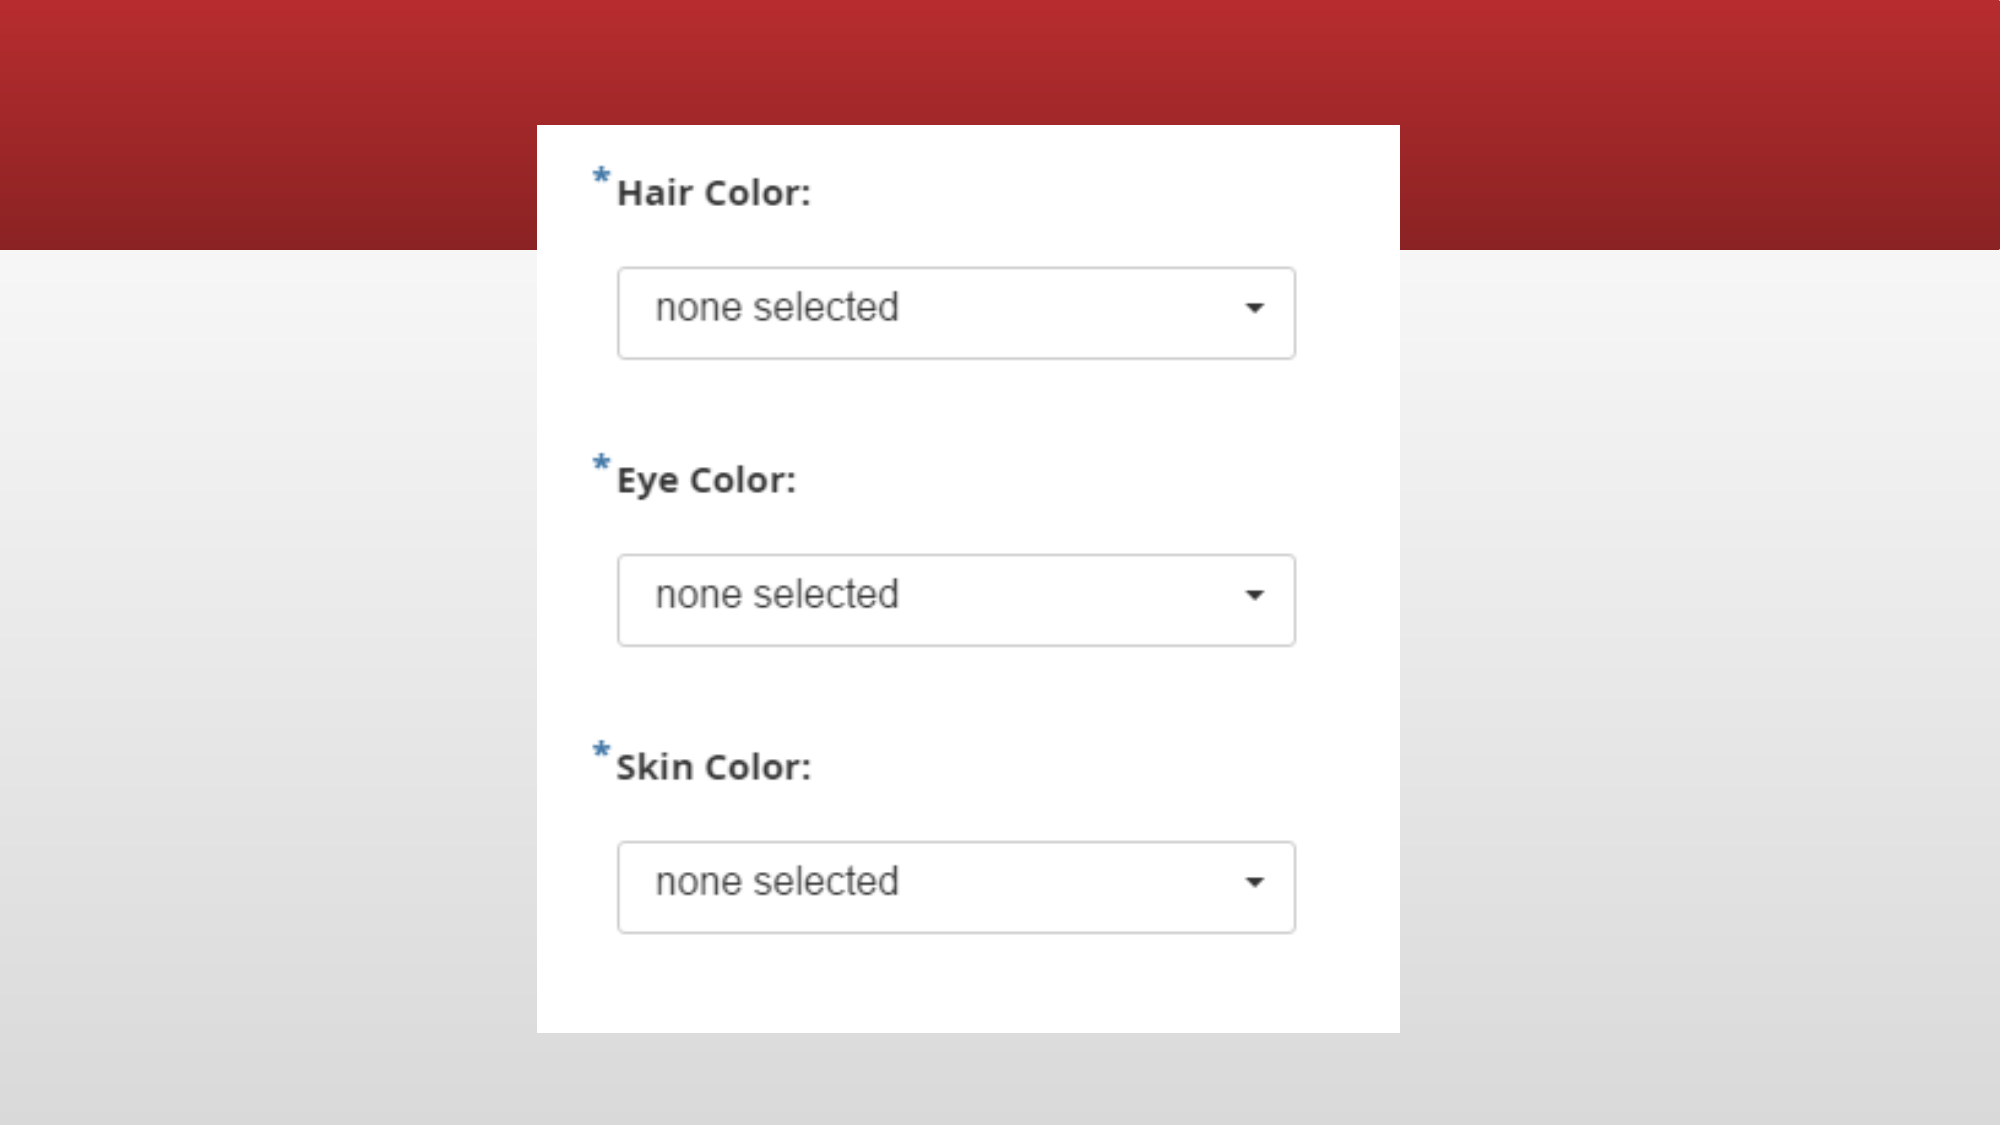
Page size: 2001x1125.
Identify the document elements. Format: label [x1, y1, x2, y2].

list [537, 125, 1400, 1033]
